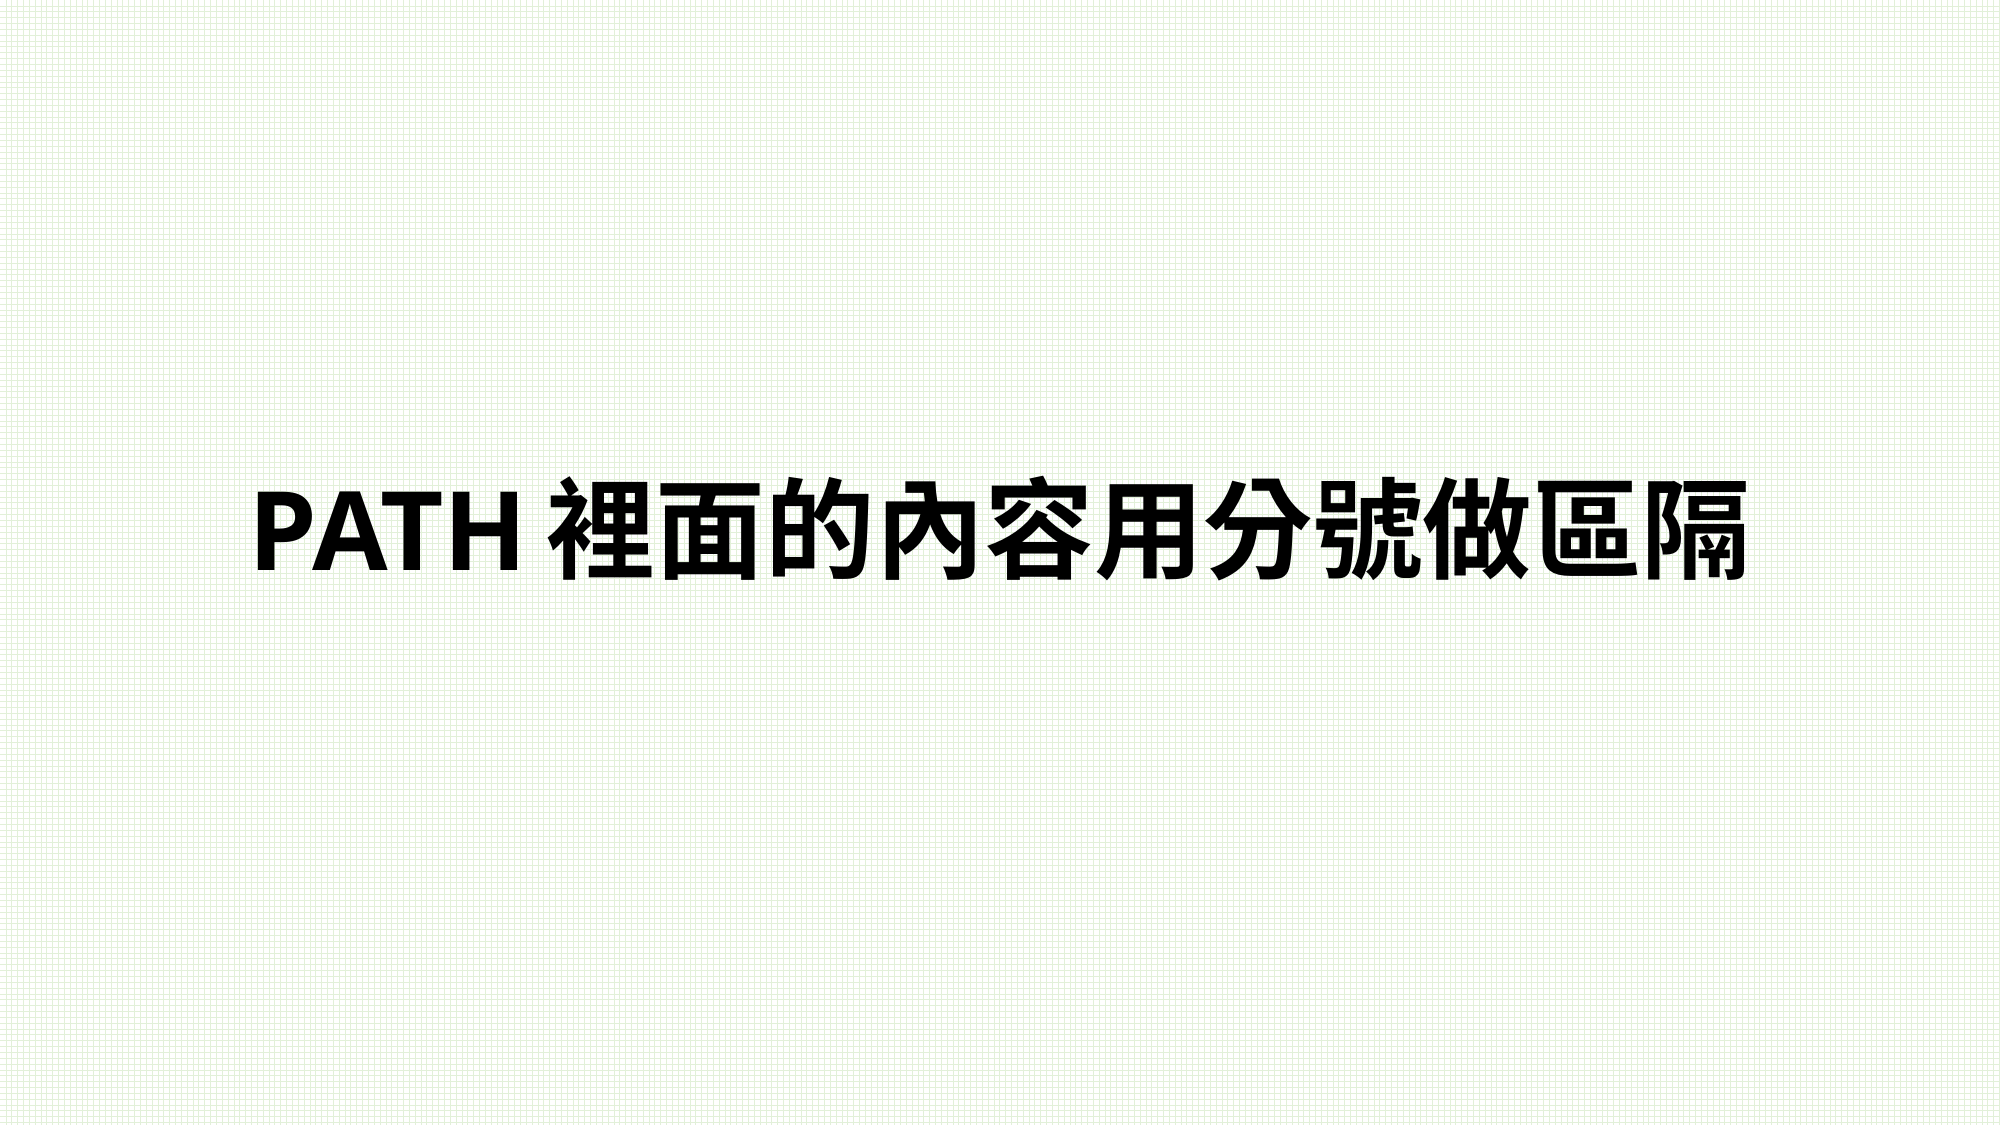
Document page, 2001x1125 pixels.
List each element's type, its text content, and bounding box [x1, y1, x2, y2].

text_box PATH裡面的內容用分號做區隔 [137, 469, 1863, 661]
